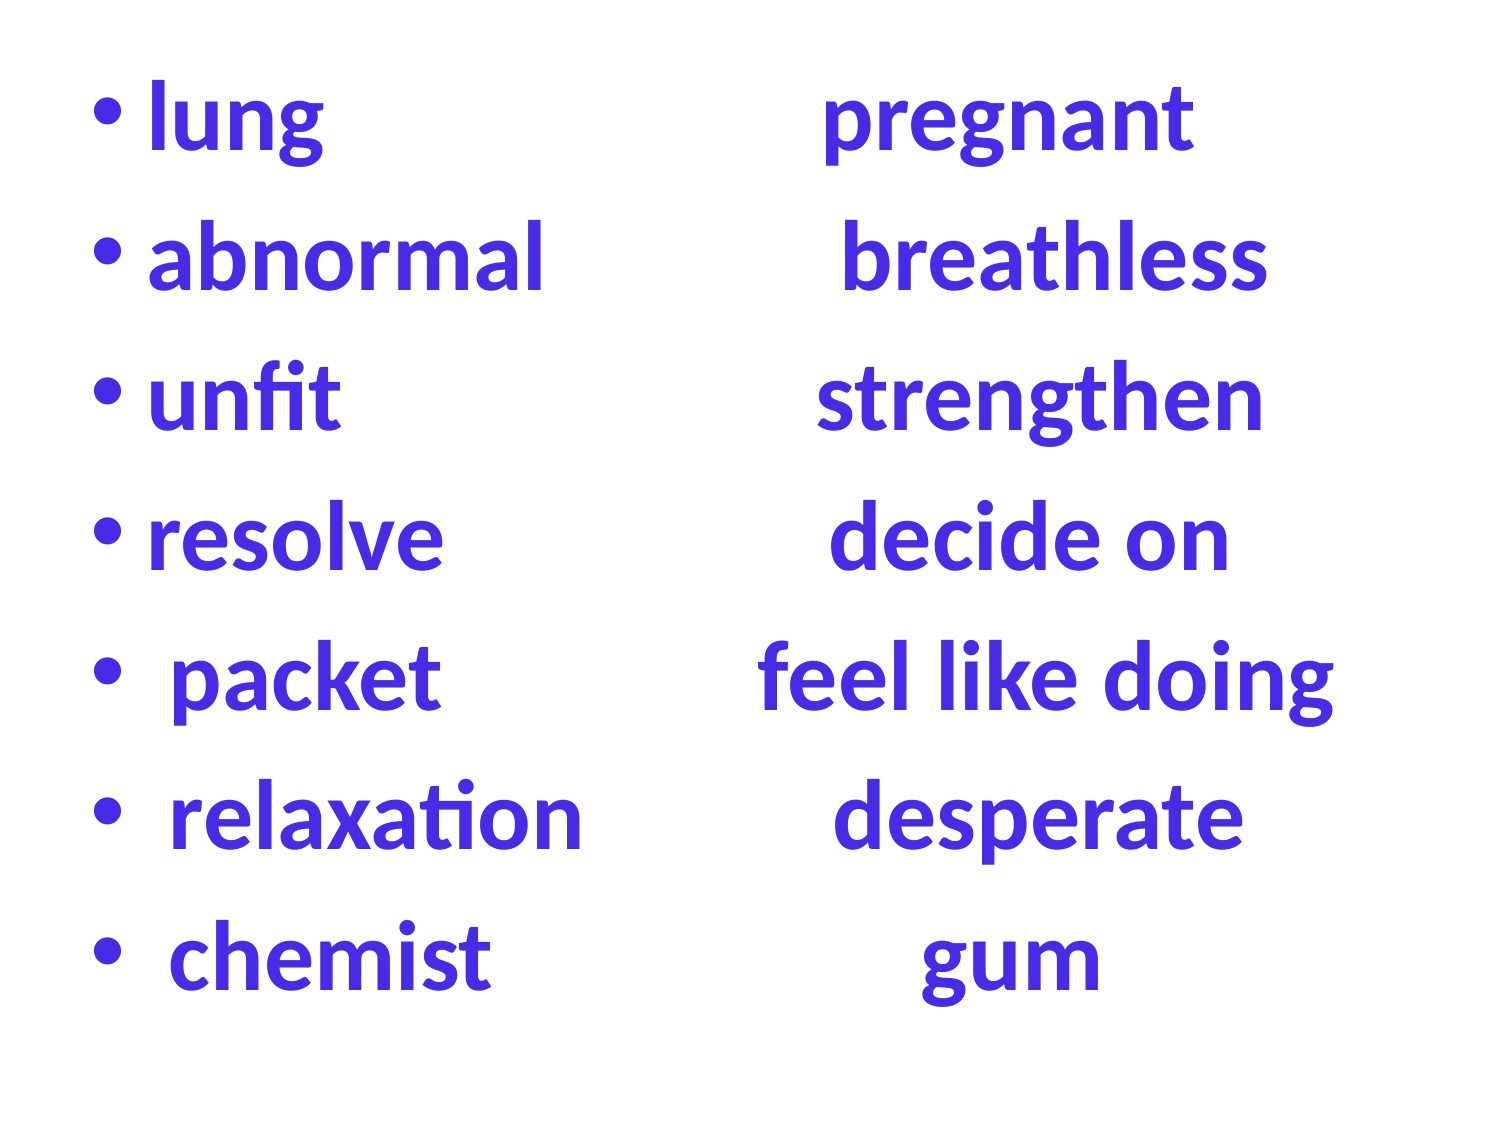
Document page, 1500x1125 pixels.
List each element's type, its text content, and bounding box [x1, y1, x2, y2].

list lung pregnant abnormal breathless unfit strengthen resolve decide on packet feel like doing relaxation desperate chemist gum [75, 42, 1459, 1005]
